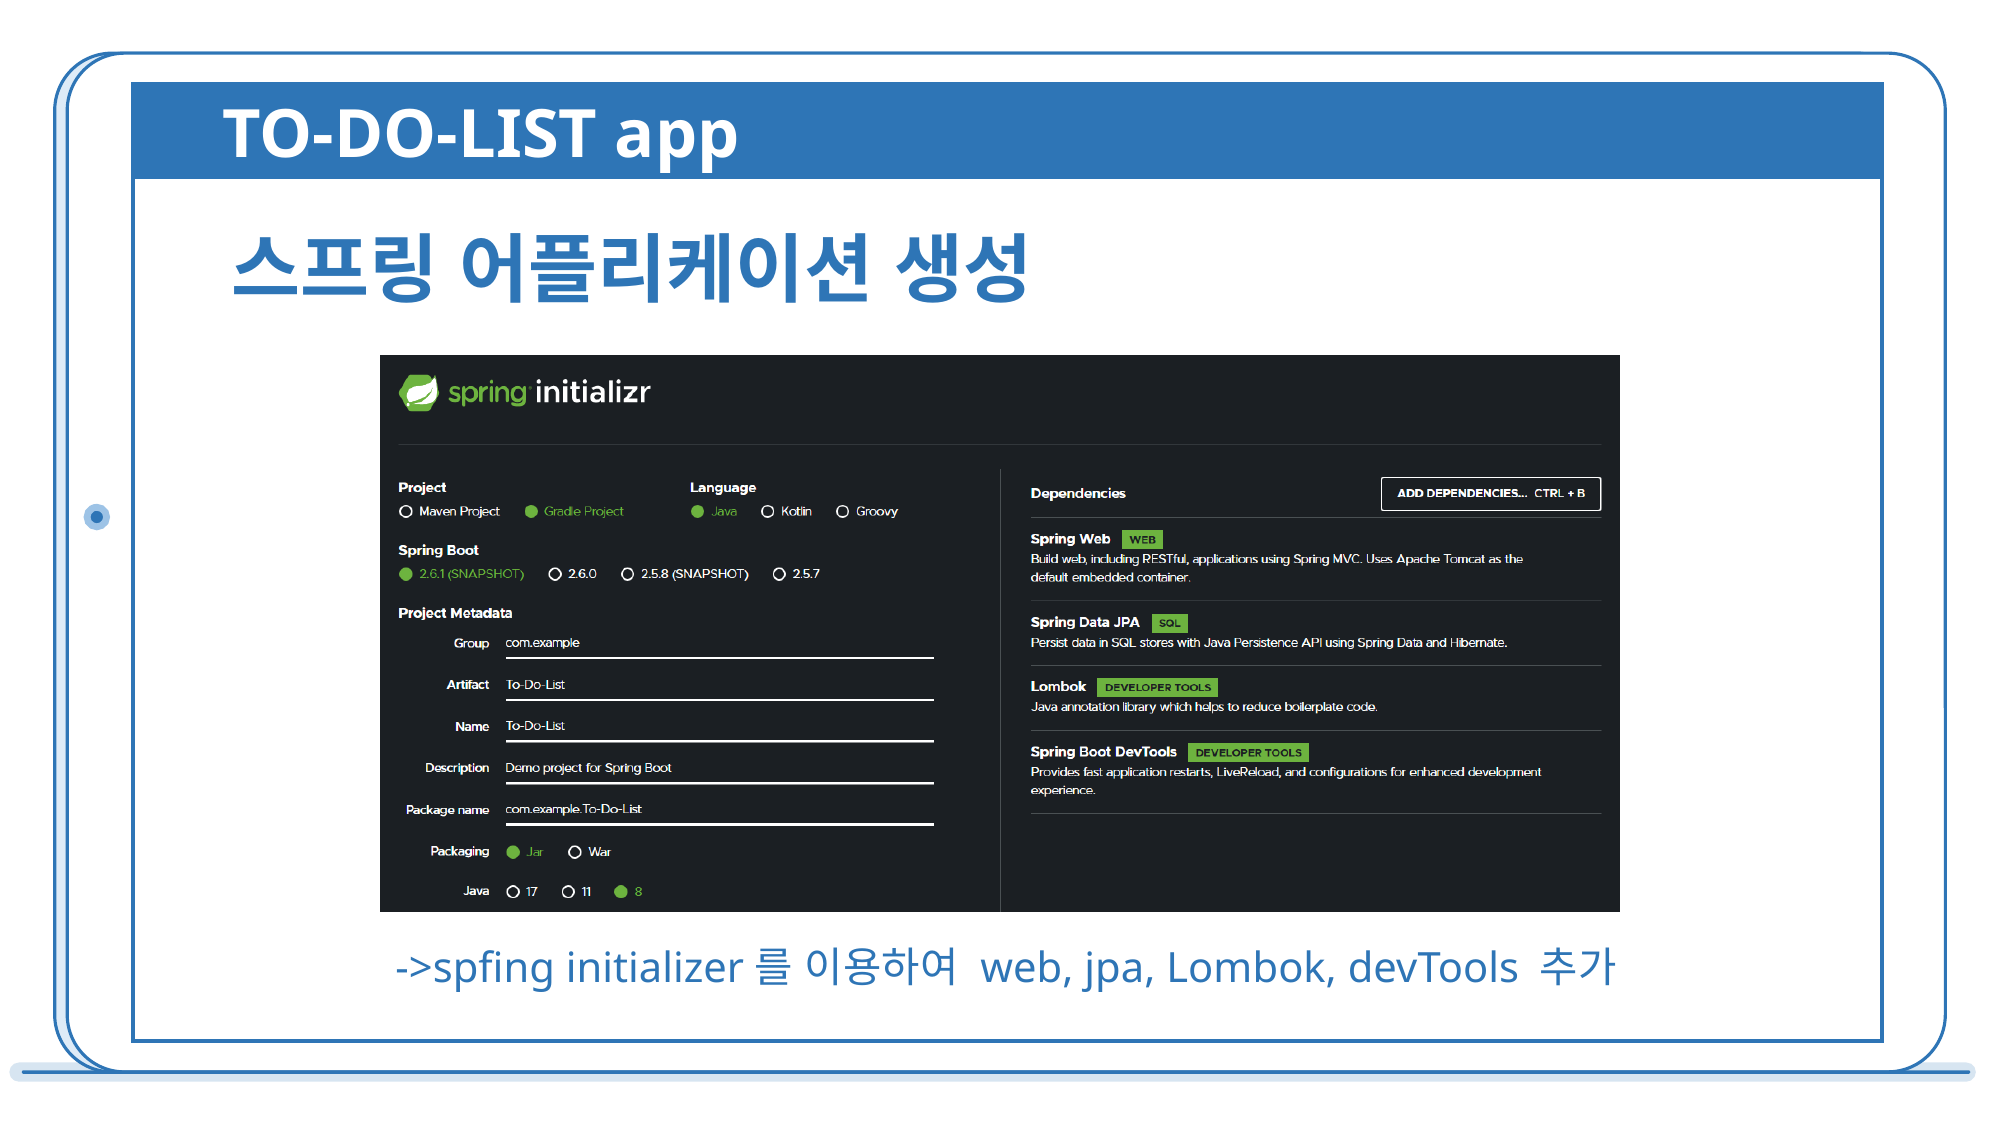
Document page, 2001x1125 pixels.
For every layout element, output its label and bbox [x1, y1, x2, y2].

text_box [9, 53, 1976, 1082]
picture [380, 355, 1620, 912]
